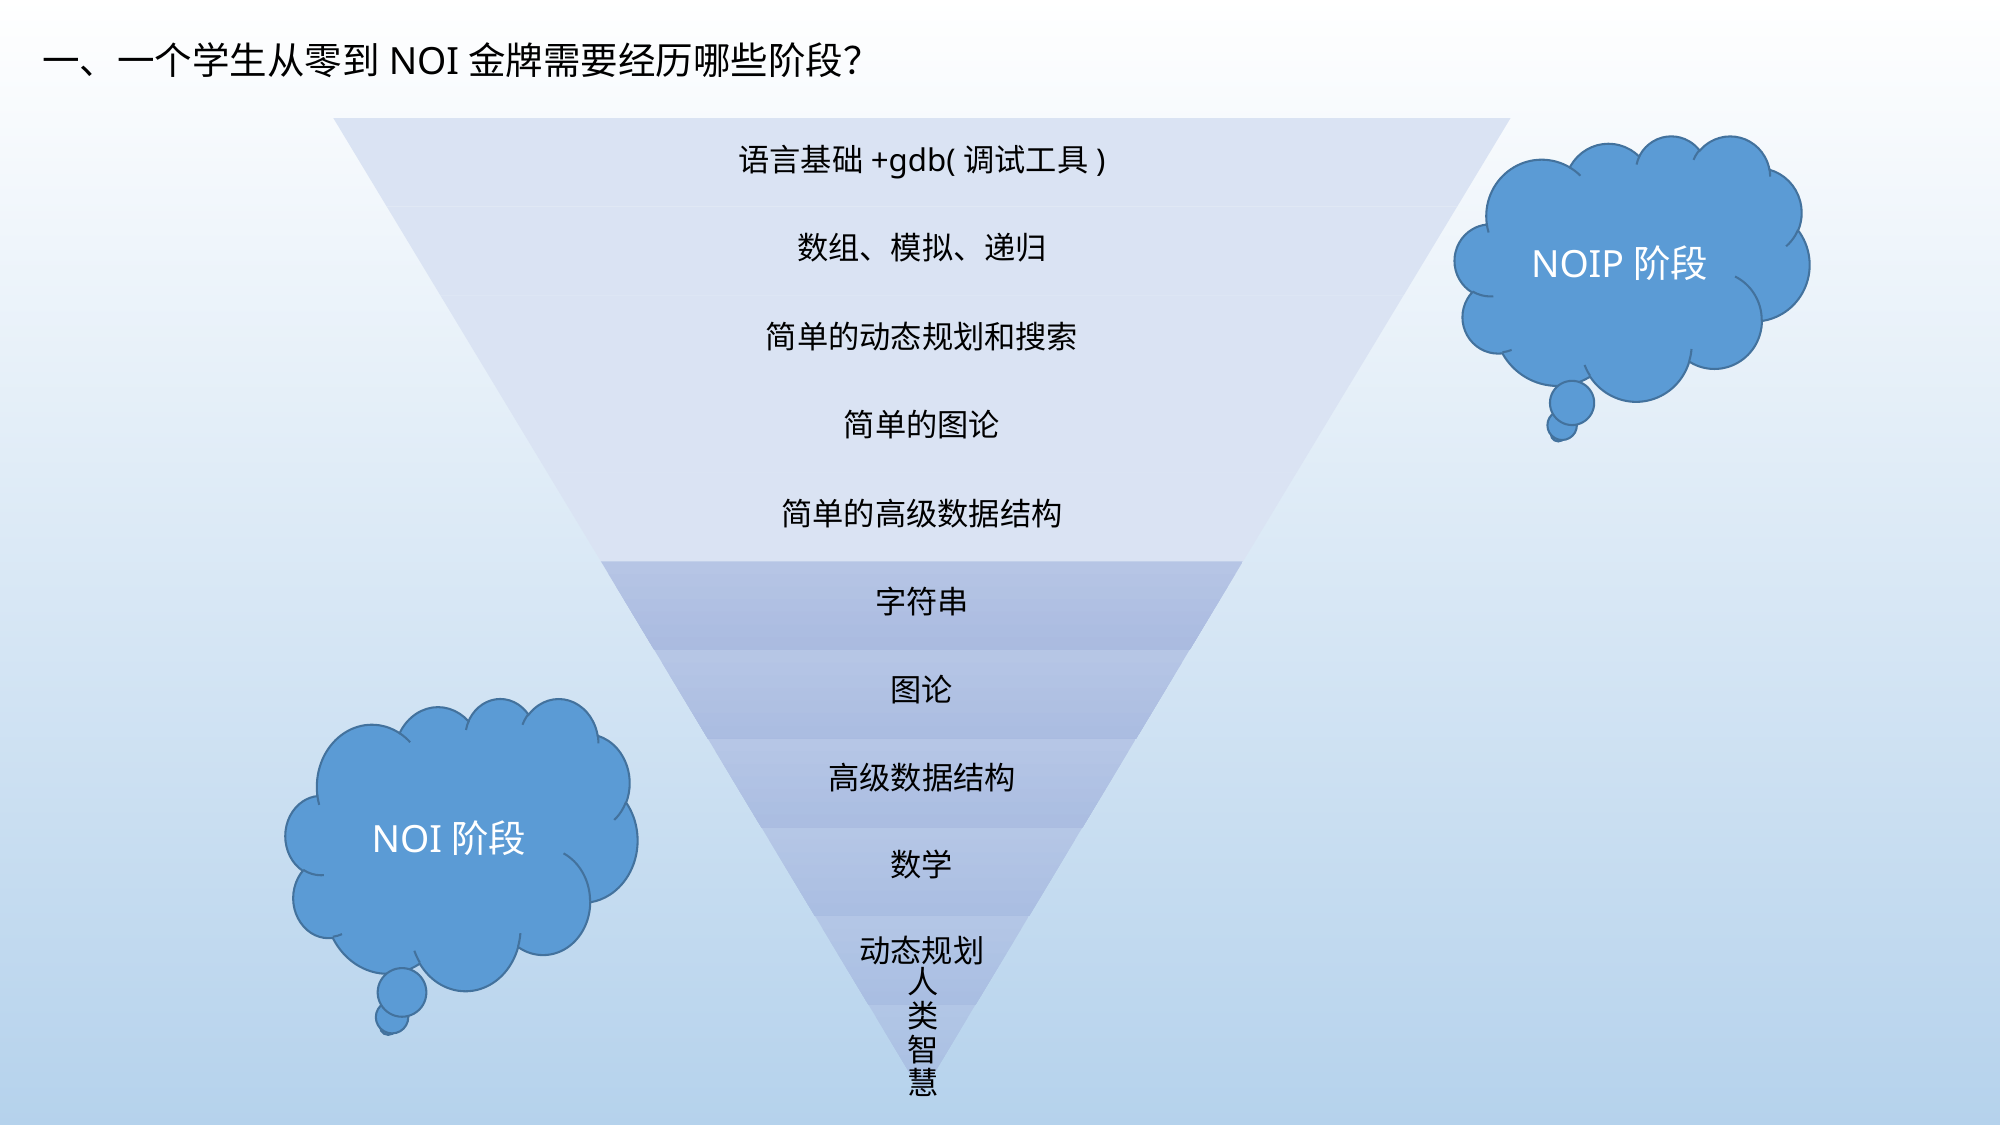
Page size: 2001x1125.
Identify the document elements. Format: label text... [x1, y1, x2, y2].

text_box NOIP阶段 [1511, 135, 1811, 443]
text_box 一、一个学生从零到NOI金牌需要经历哪些阶段？ [27, 29, 896, 90]
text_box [333, 117, 1511, 1094]
text_box NOI阶段 [284, 741, 333, 941]
